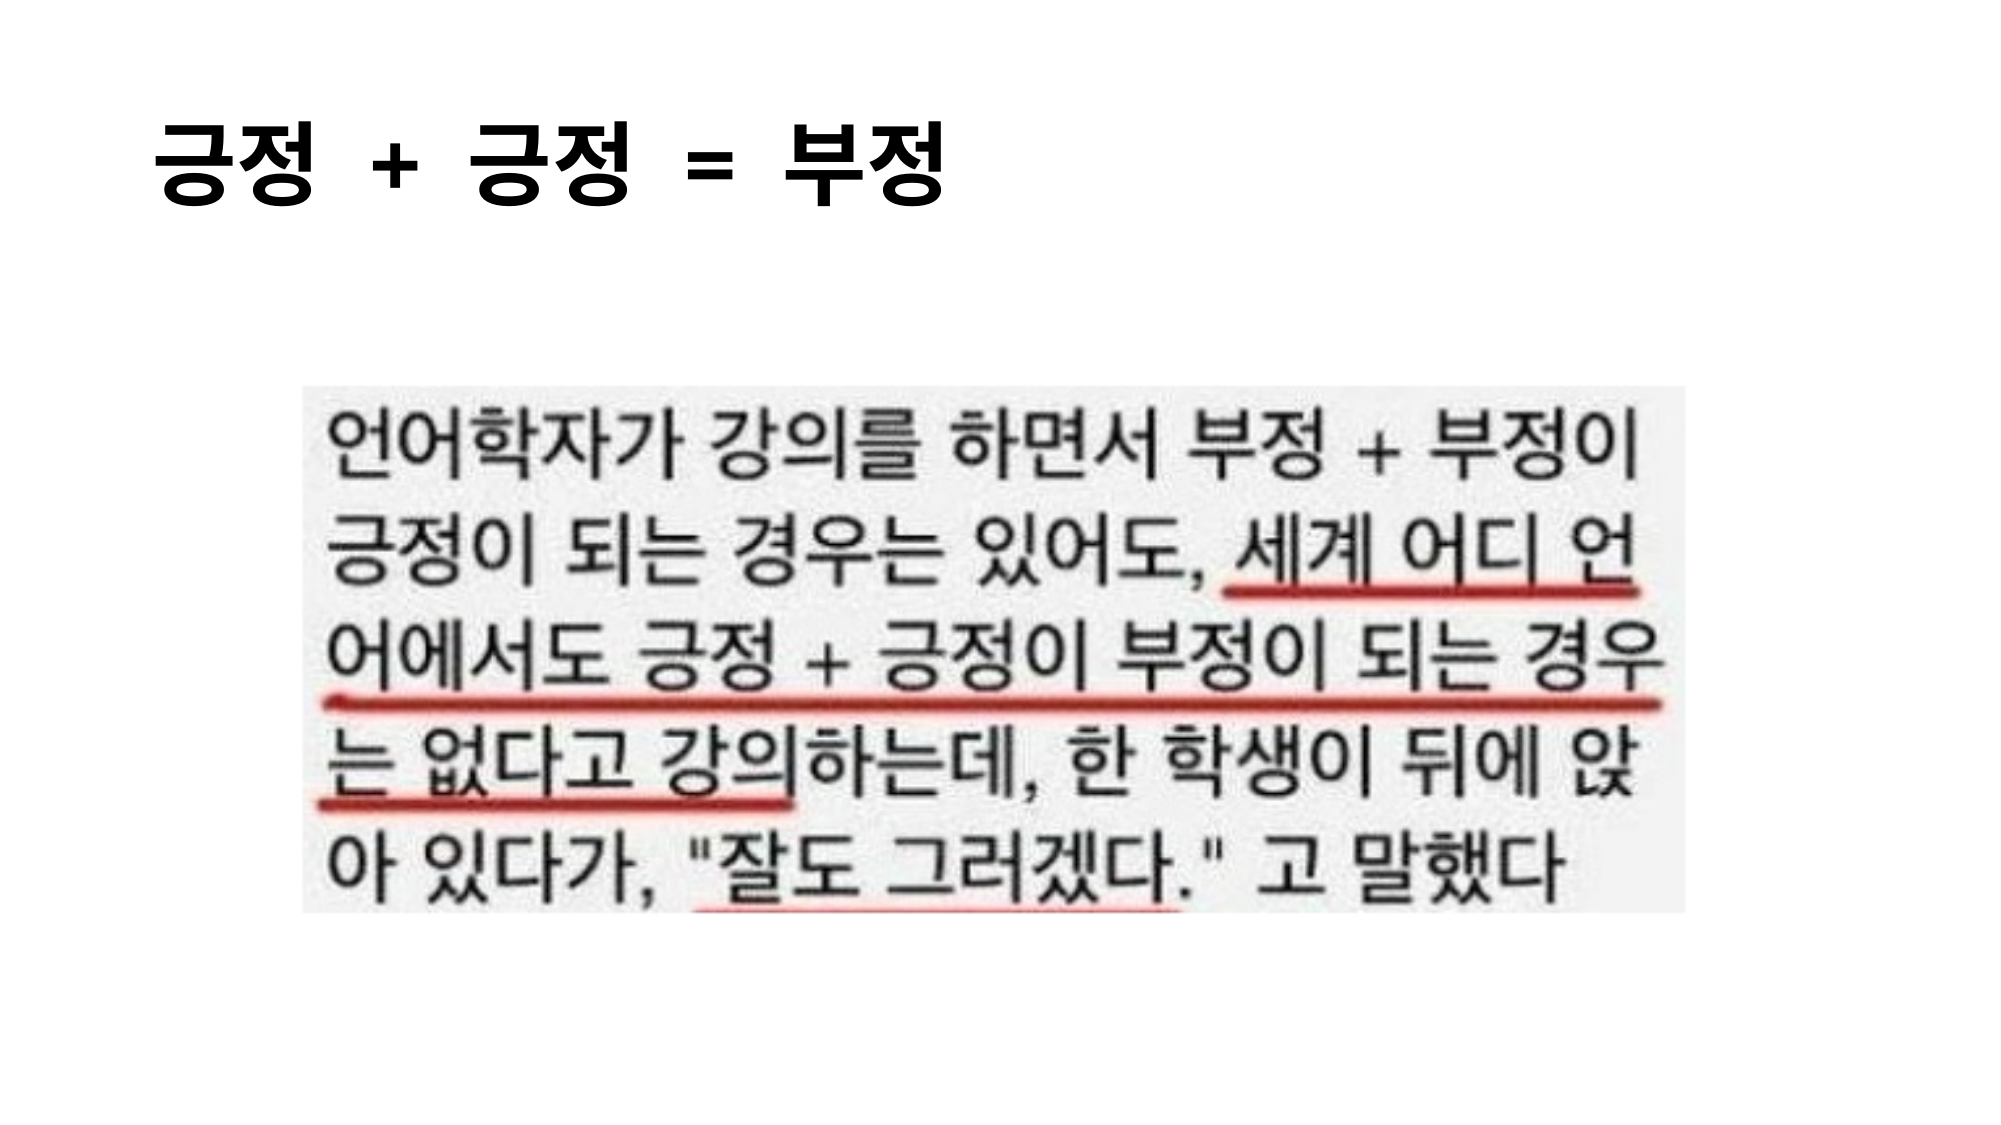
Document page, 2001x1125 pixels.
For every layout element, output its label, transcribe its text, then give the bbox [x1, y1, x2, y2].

title 긍정 + 긍정 = 부정 [137, 59, 1863, 278]
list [183, 308, 1817, 995]
